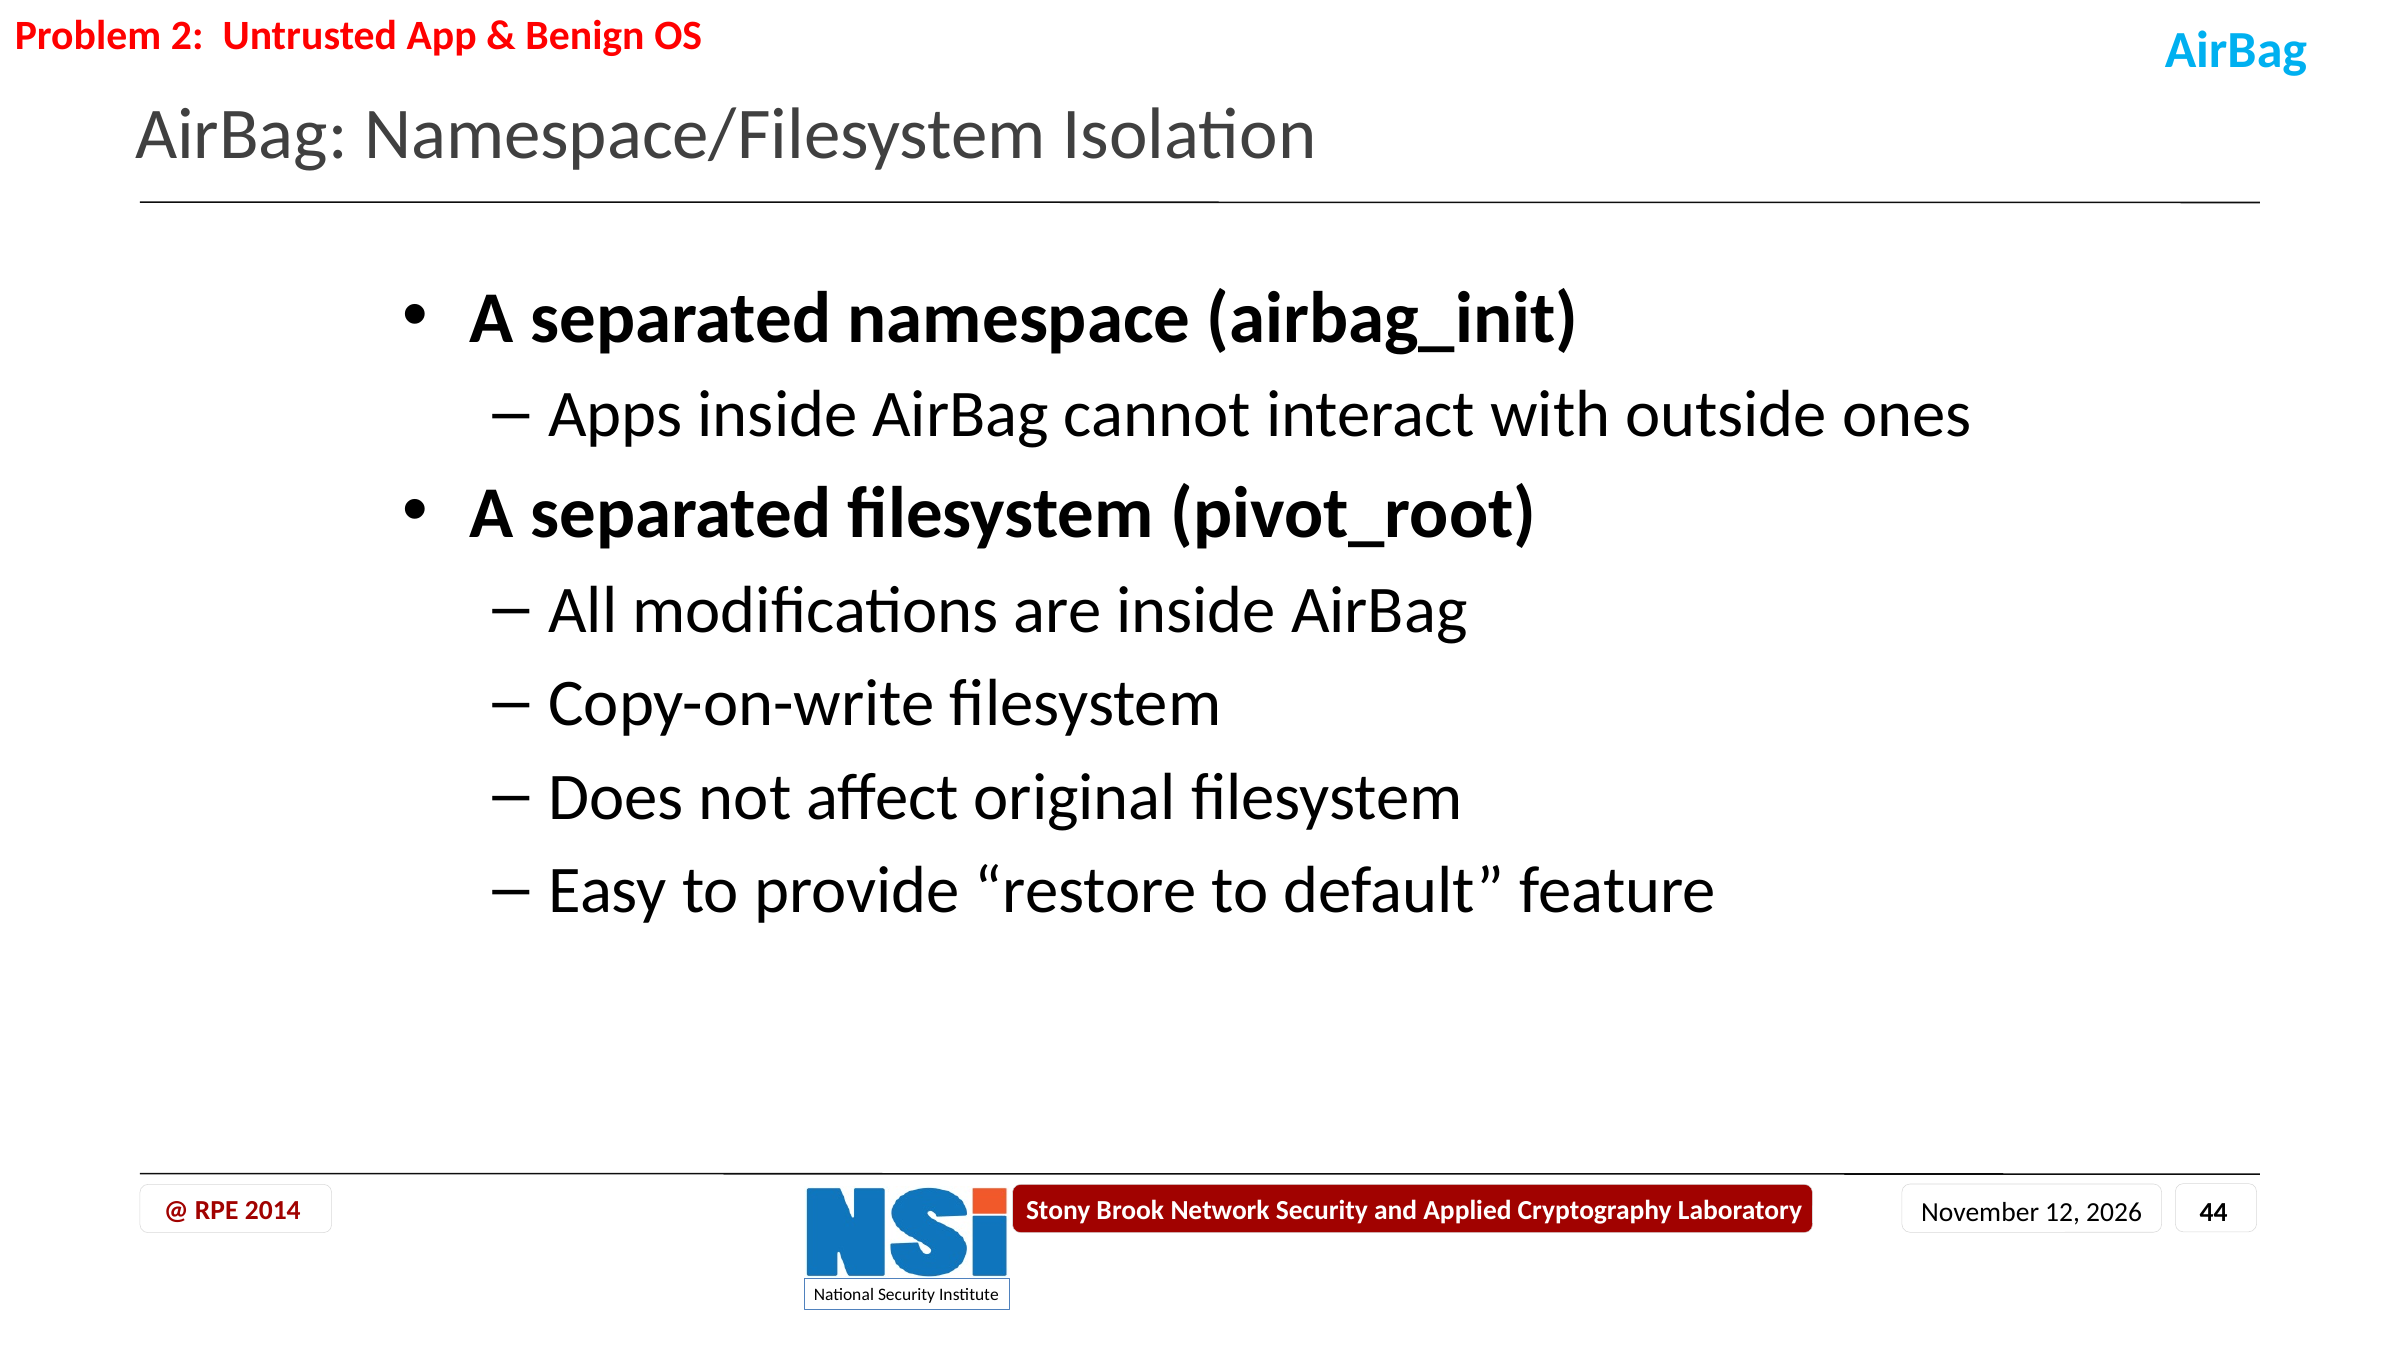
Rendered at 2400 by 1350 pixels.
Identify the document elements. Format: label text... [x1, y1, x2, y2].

title AirBag: Namespace/Filesystem Isolation [120, 36, 2260, 223]
text_box A separated namespace (airbag_init) Apps inside AirBag cannot interact with outside ones A separated filesystem (pivot_root) All modifications are inside AirBag Copy-on-write filesystem Does not affect original filesystem Easy to provide “restore to default” feature [387, 261, 2038, 1138]
text_box AirBag [2149, 8, 2395, 86]
text_box Problem 2: Untrusted App & Benign OS [0, 0, 938, 65]
picture [804, 1186, 1009, 1277]
